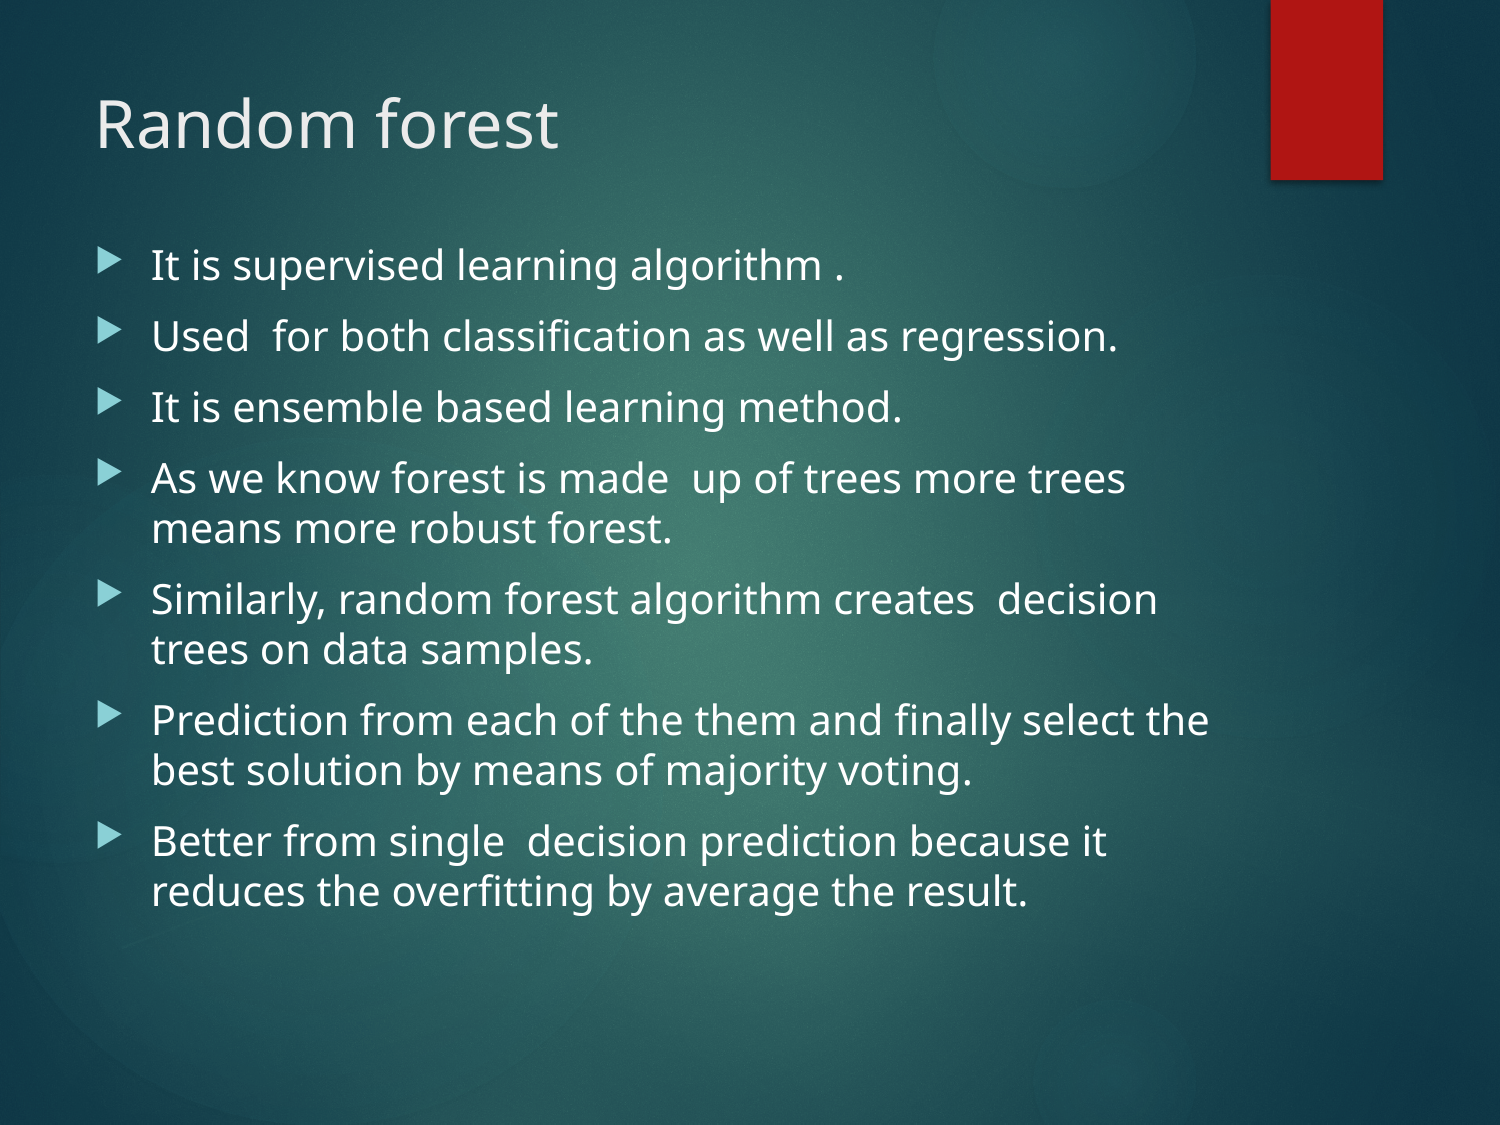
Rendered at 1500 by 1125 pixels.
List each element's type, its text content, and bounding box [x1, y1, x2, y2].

title Random forest [79, 74, 1237, 231]
list It is supervised learning algorithm . Used for both classification as well as regression. It is ensemble based learning method. As we know forest is made up of trees more trees means more robust forest. Similarly, random forest algorithm creates decision trees on data samples. Prediction from each of the them and finally select the best solution by means of majority voting. Better from single decision prediction because it reduces the overfitting by average the result. [79, 231, 1237, 1025]
